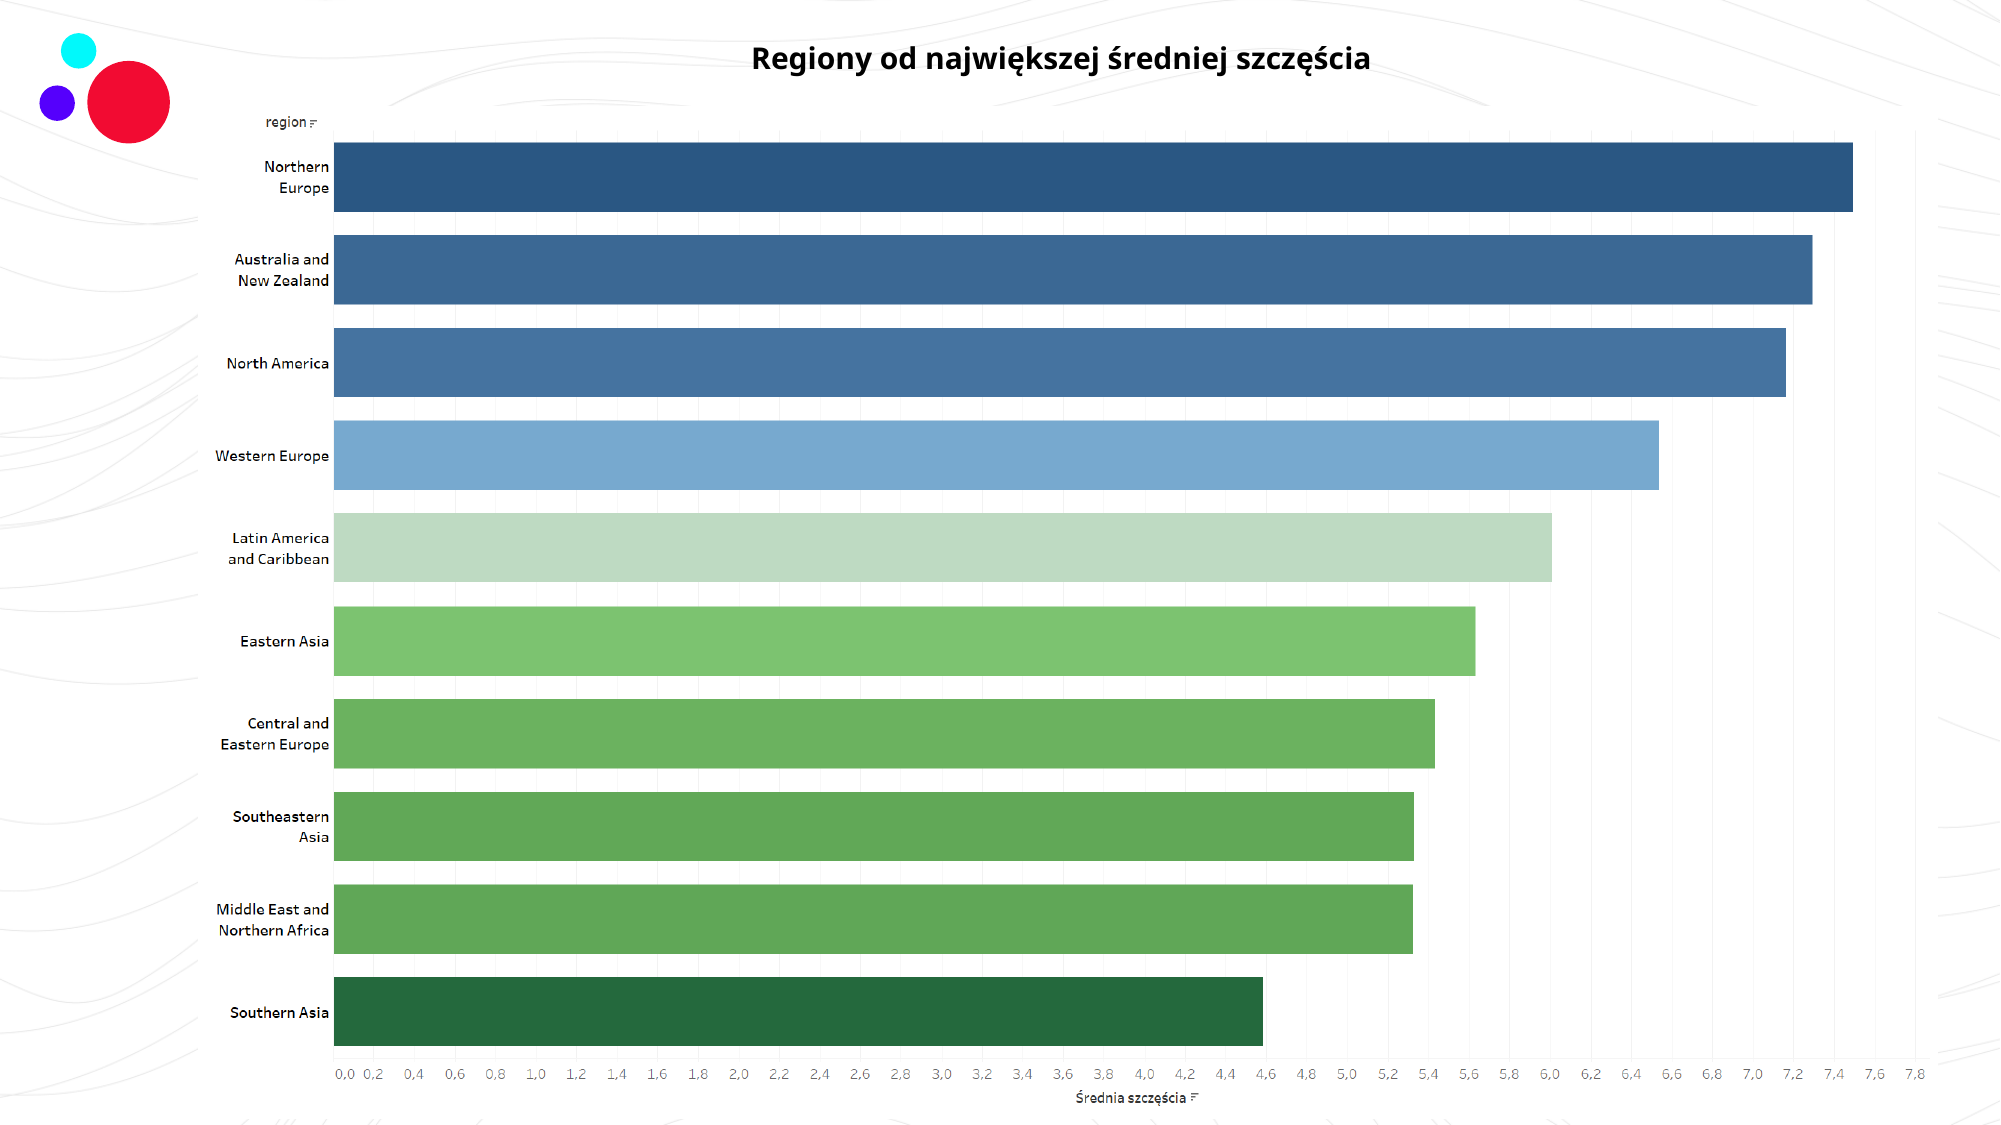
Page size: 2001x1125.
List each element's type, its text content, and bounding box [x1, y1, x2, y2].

picture [0, 0, 2000, 1125]
title Regiony od największej średniej szczęścia [182, 35, 1949, 120]
